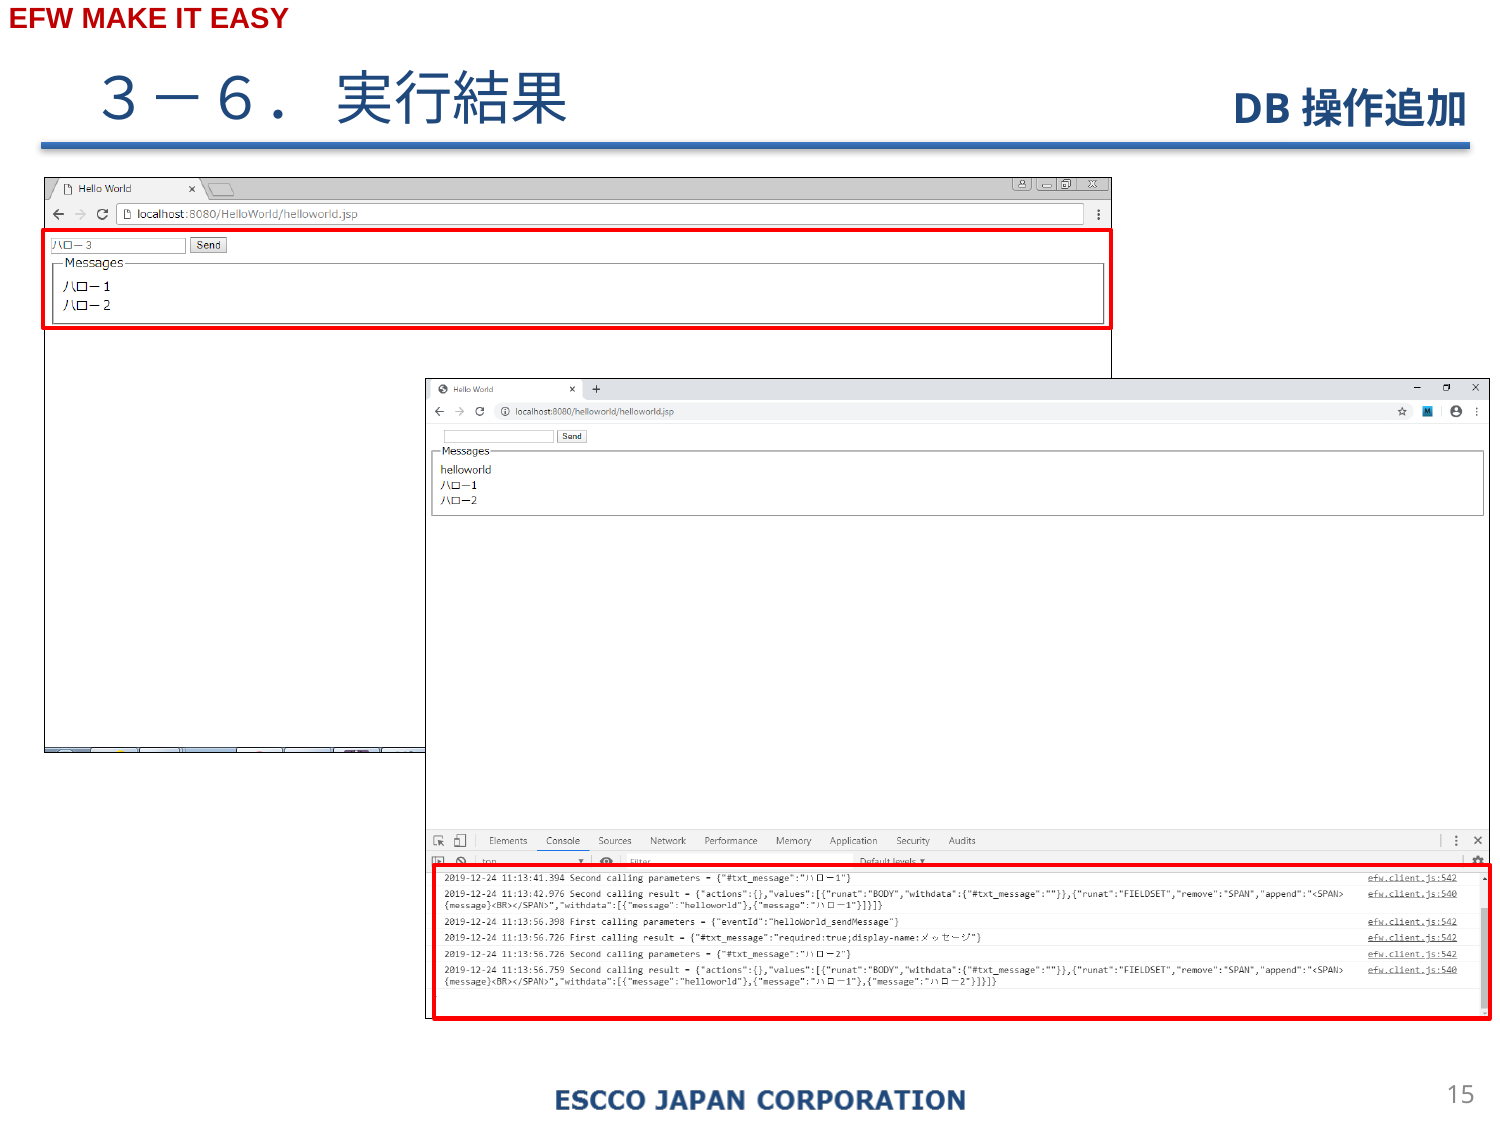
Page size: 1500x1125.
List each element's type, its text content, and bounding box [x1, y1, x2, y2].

picture [523, 1069, 999, 1125]
text_box 14 [1139, 1065, 1490, 1125]
title DB操作追加 [1114, 74, 1484, 167]
title ３－６． 実行結果 [75, 53, 1140, 146]
picture [44, 176, 1490, 1019]
